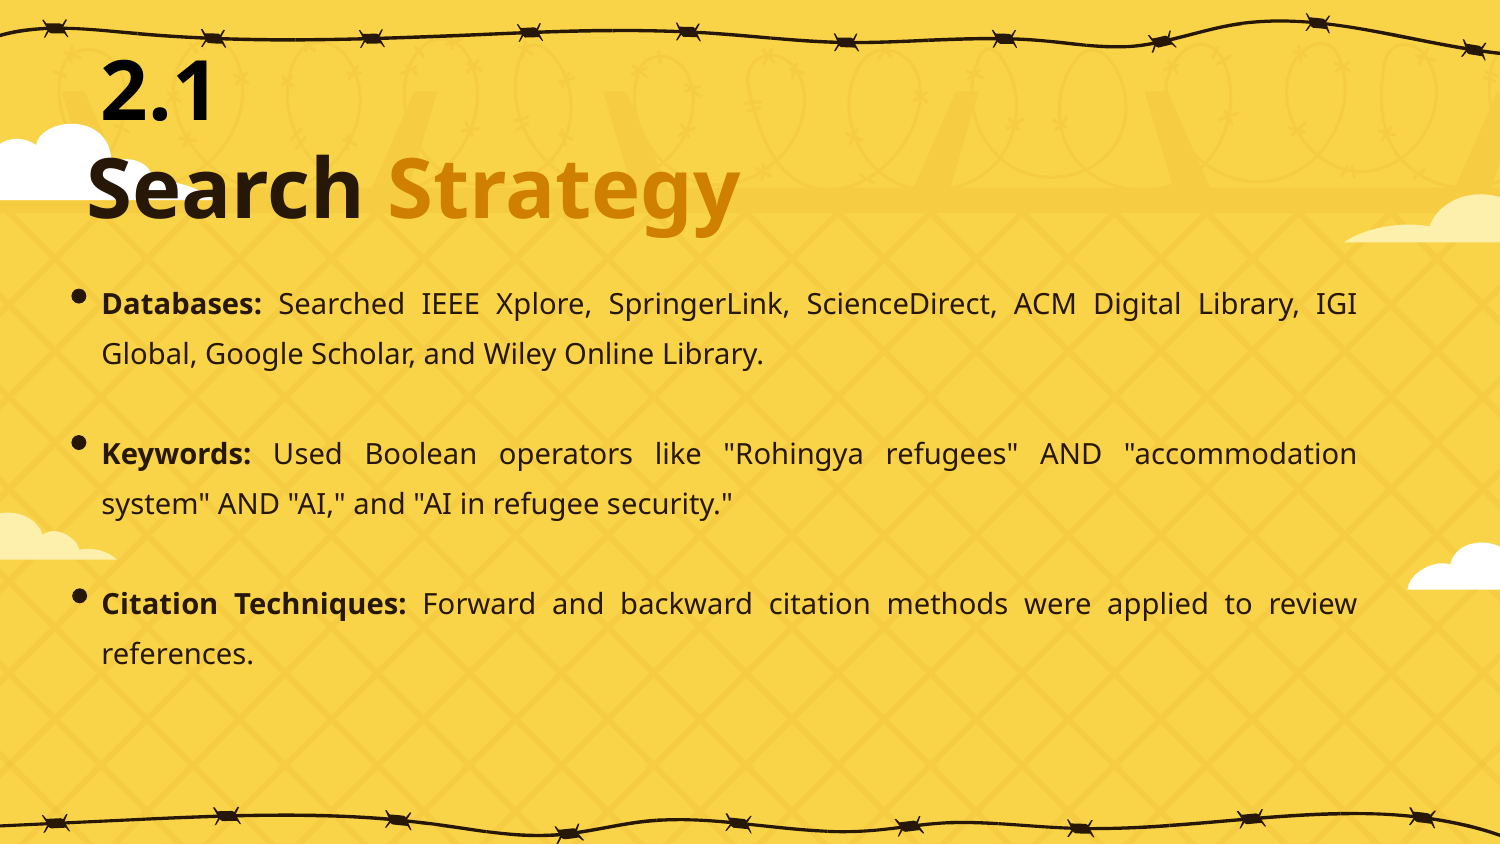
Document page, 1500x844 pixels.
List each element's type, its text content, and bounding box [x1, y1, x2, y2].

subtitle Databases: Searched IEEE Xplore, SpringerLink, ScienceDirect, ACM Digital Library, IGI Global, Google Scholar, and Wiley Online Library. Keywords: Used Boolean operators like "Rohingya refugees" AND "accommodation system" AND "AI," and "AI in refugee security." Citation Techniques: Forward and backward citation methods were applied to review references. [86, 235, 1374, 740]
text_box [69, 286, 89, 306]
text_box 2.1 [85, 30, 235, 145]
title Search Strategy [71, 137, 952, 232]
text_box [69, 433, 89, 453]
text_box [70, 586, 90, 606]
